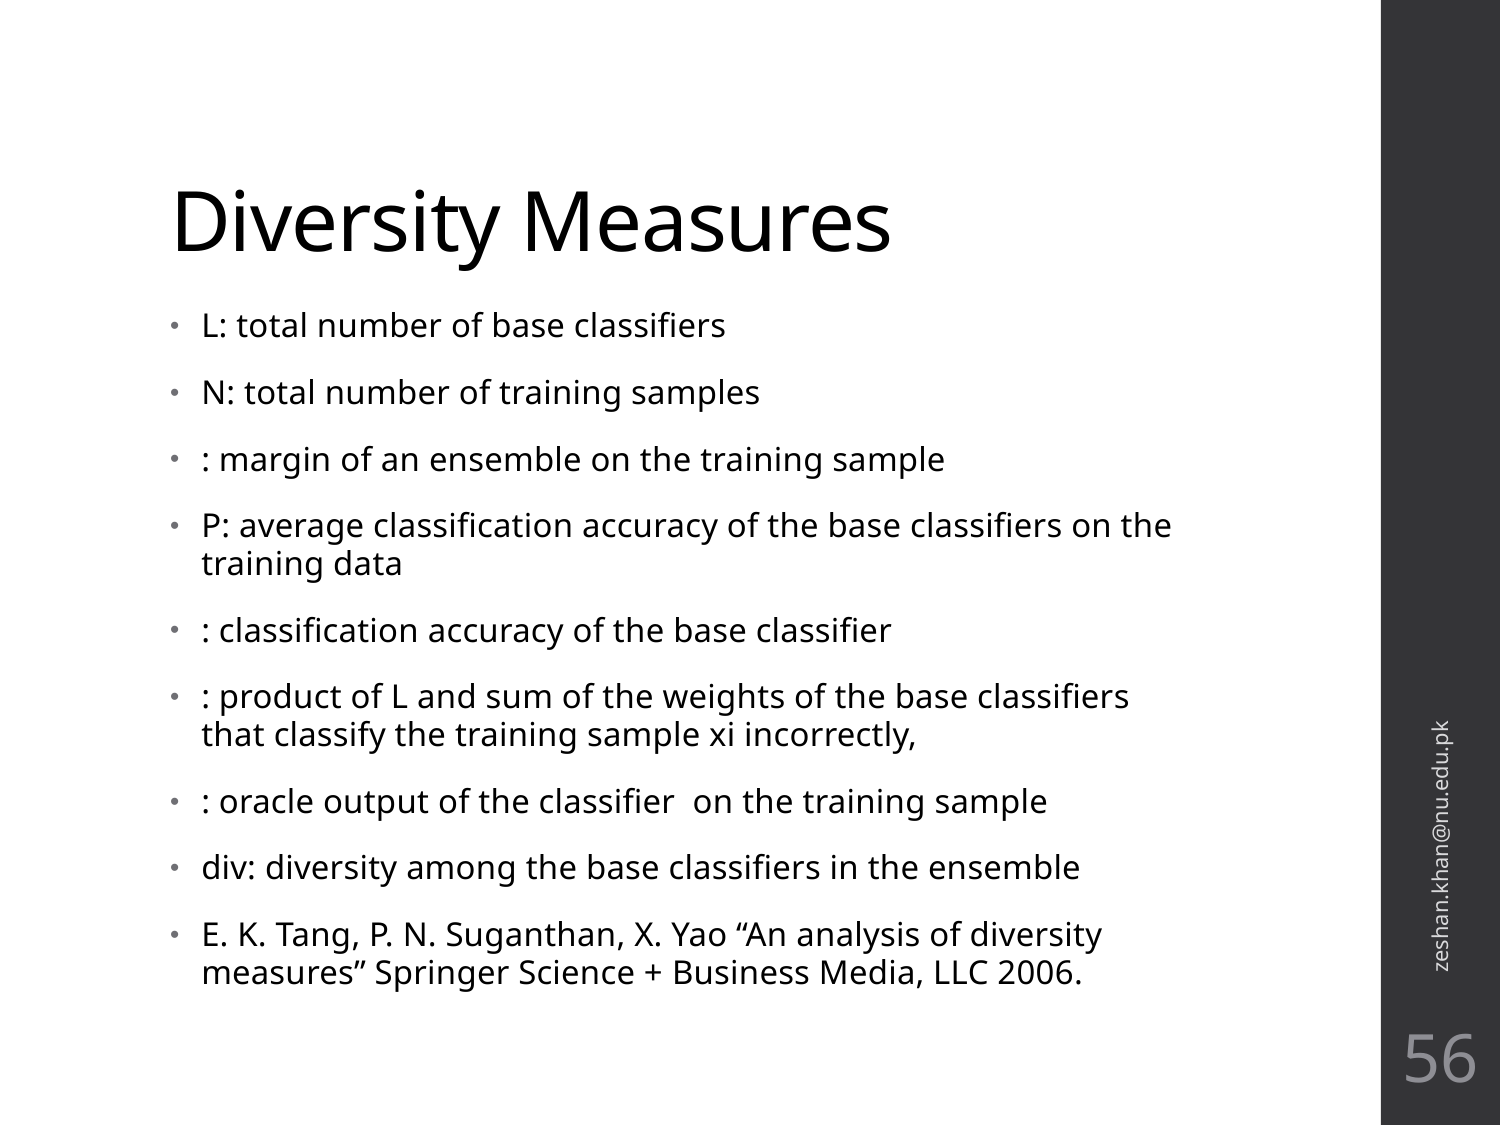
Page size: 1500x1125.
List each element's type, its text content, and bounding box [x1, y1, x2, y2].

slide_number 56 [1384, 1012, 1498, 1110]
title Diversity Measures [155, 60, 1348, 278]
footer zeshan.khan@nu.edu.pk [1418, 400, 1464, 988]
